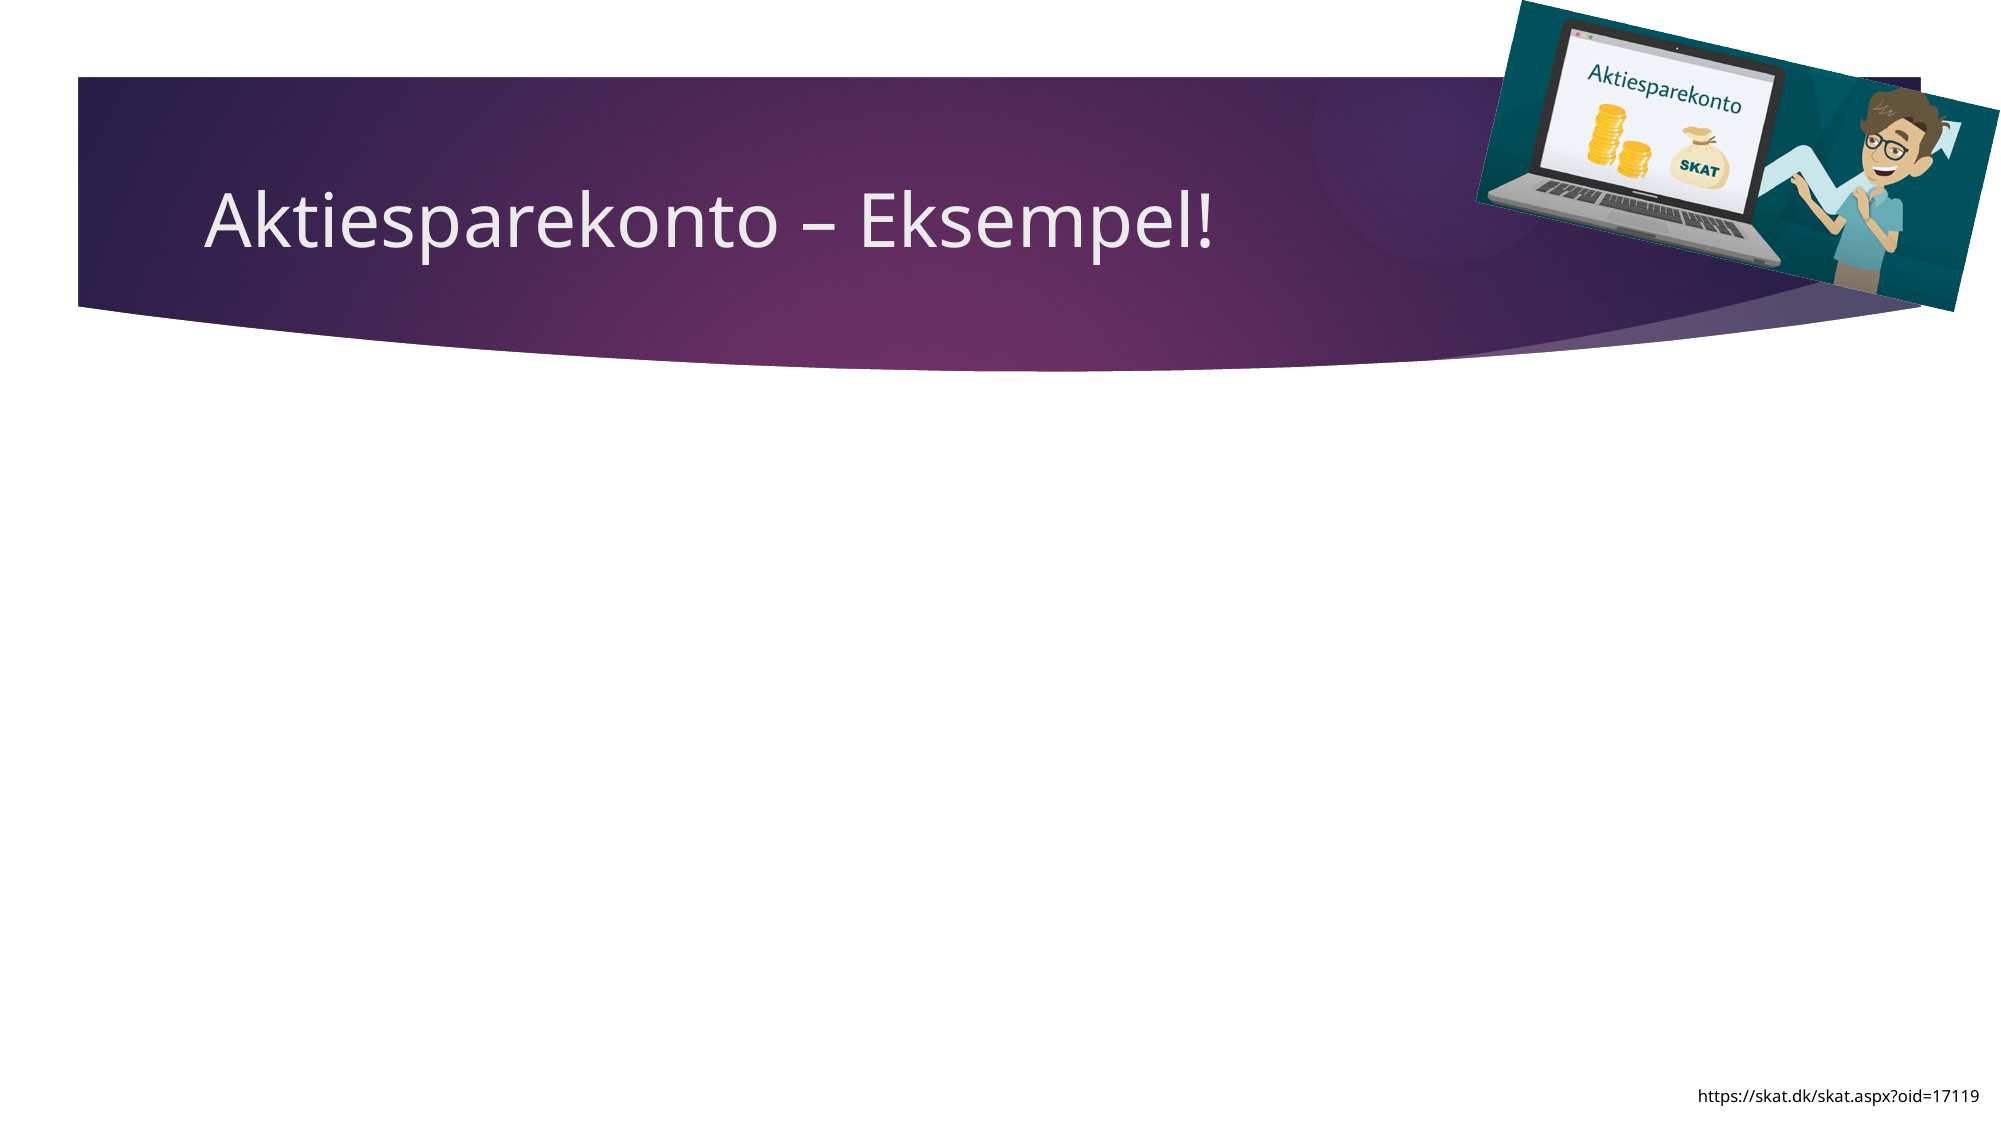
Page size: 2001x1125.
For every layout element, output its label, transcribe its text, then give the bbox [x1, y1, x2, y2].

title Aktiesparekonto – Eksempel! [189, 159, 1627, 276]
text_box https://skat.dk/skat.aspx?oid=17119 [1683, 1078, 1996, 1114]
picture [1476, 0, 1999, 312]
